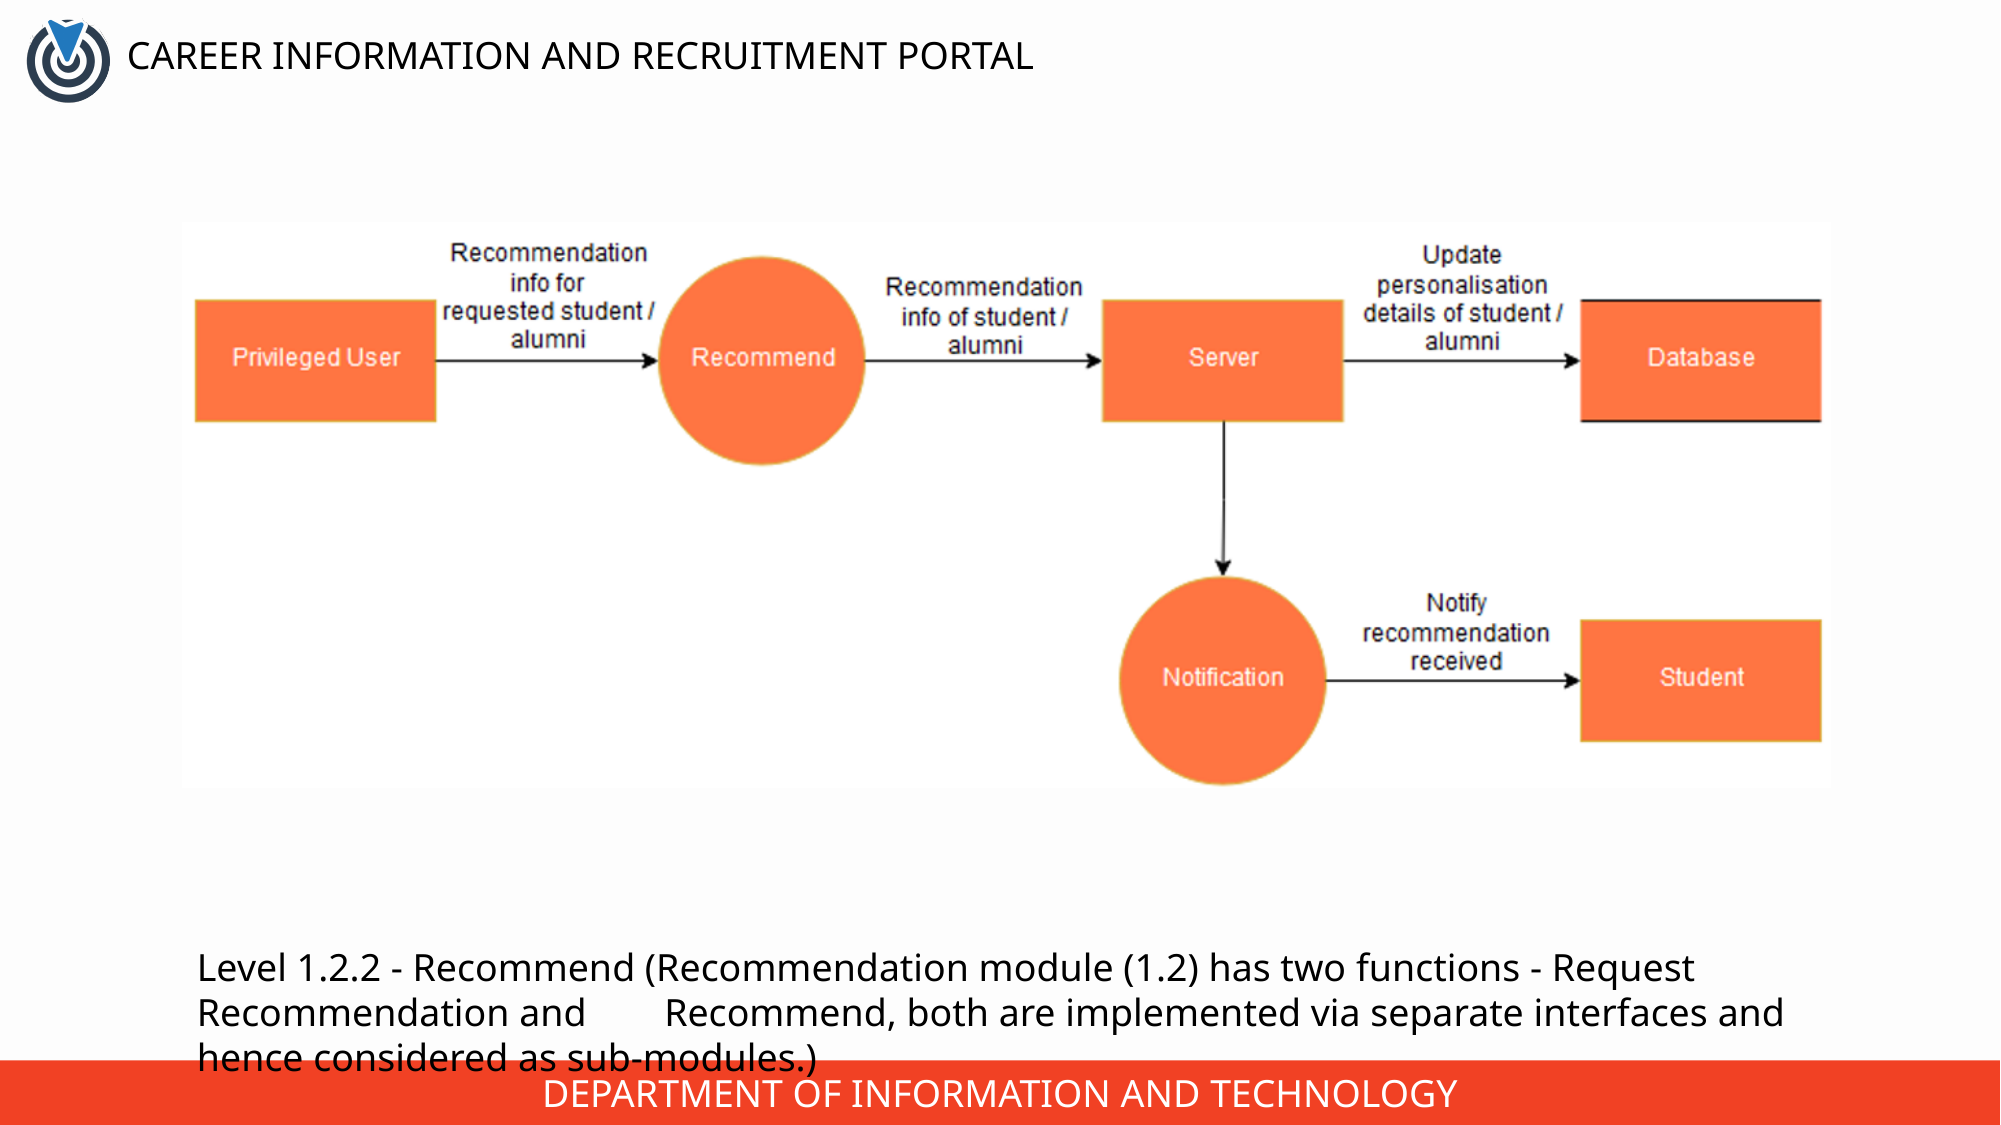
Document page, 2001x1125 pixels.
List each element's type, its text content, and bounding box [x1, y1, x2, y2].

text_box Level 1.2.2 - Recommend (Recommendation module (1.2) has two functions - Request Recommendation and Recommend, both are implemented via separate interfaces and hence considered as sub-modules.) [182, 936, 1853, 1087]
picture [23, 15, 111, 104]
picture [182, 222, 1831, 788]
